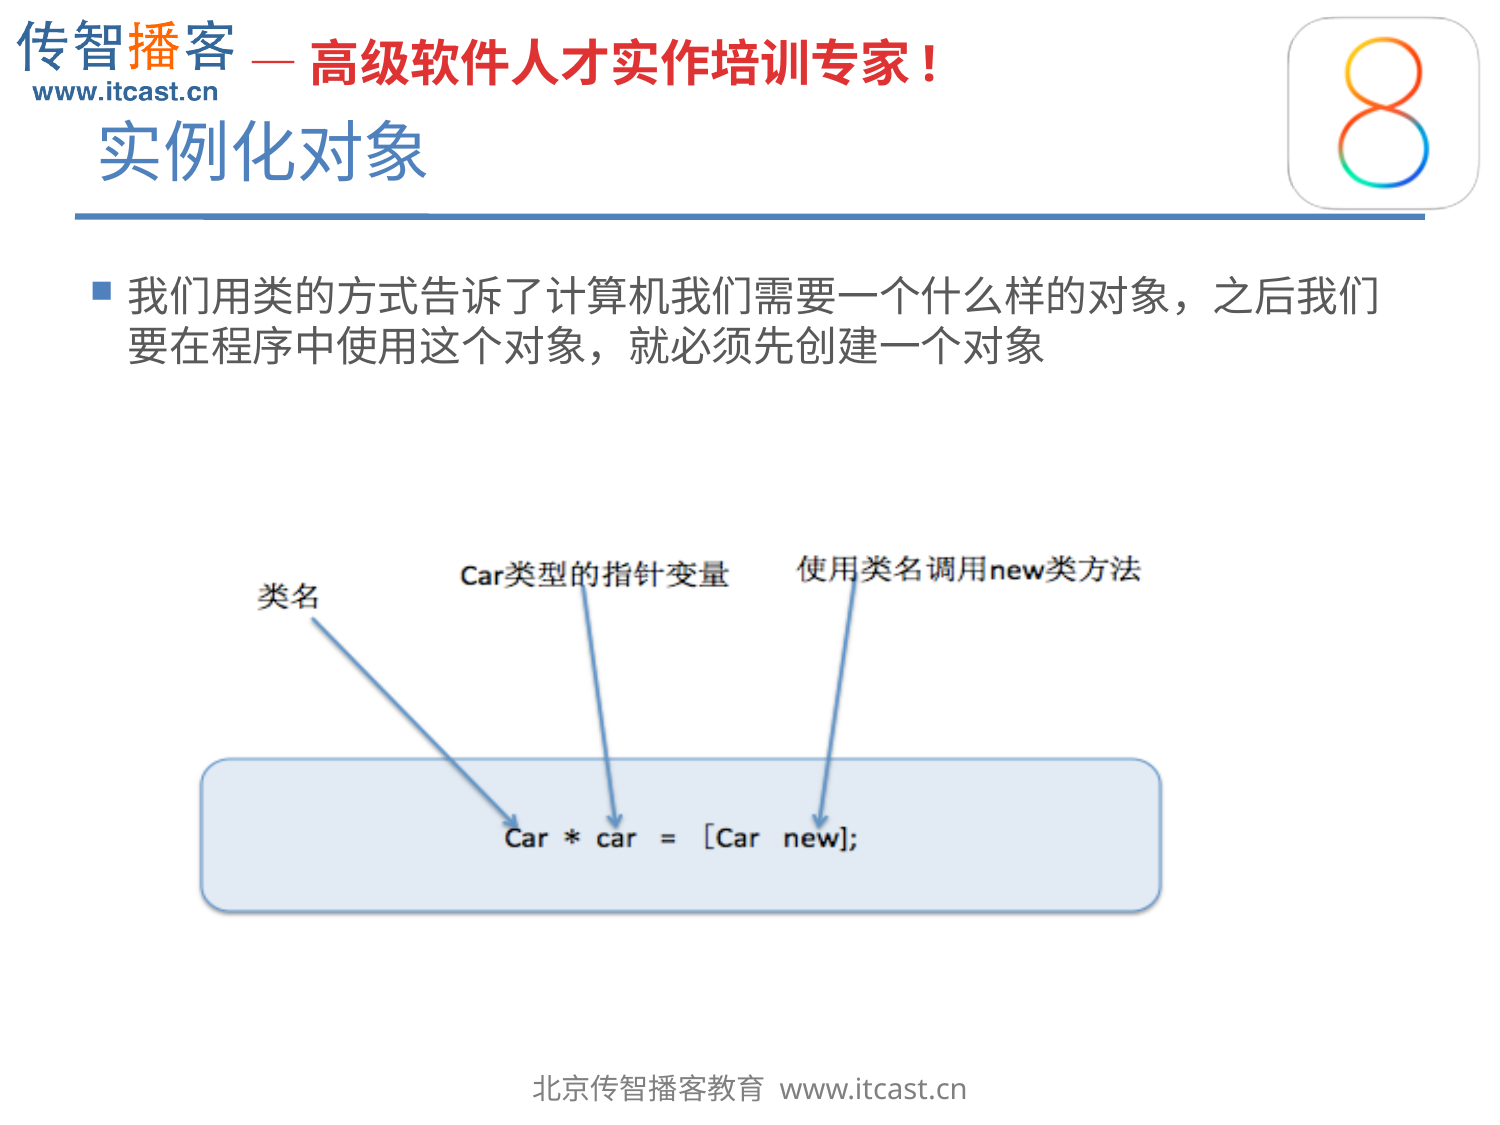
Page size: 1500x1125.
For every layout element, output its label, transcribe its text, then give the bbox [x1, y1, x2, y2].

picture [1270, 0, 1497, 227]
list 我们用类的方式告诉了计算机我们需要一个什么样的对象，之后我们要在程序中使用这个对象，就必须先创建一个对象 [75, 262, 1425, 528]
title 实例化对象 [81, 102, 1416, 238]
picture [149, 499, 1268, 997]
picture [16, 19, 234, 101]
